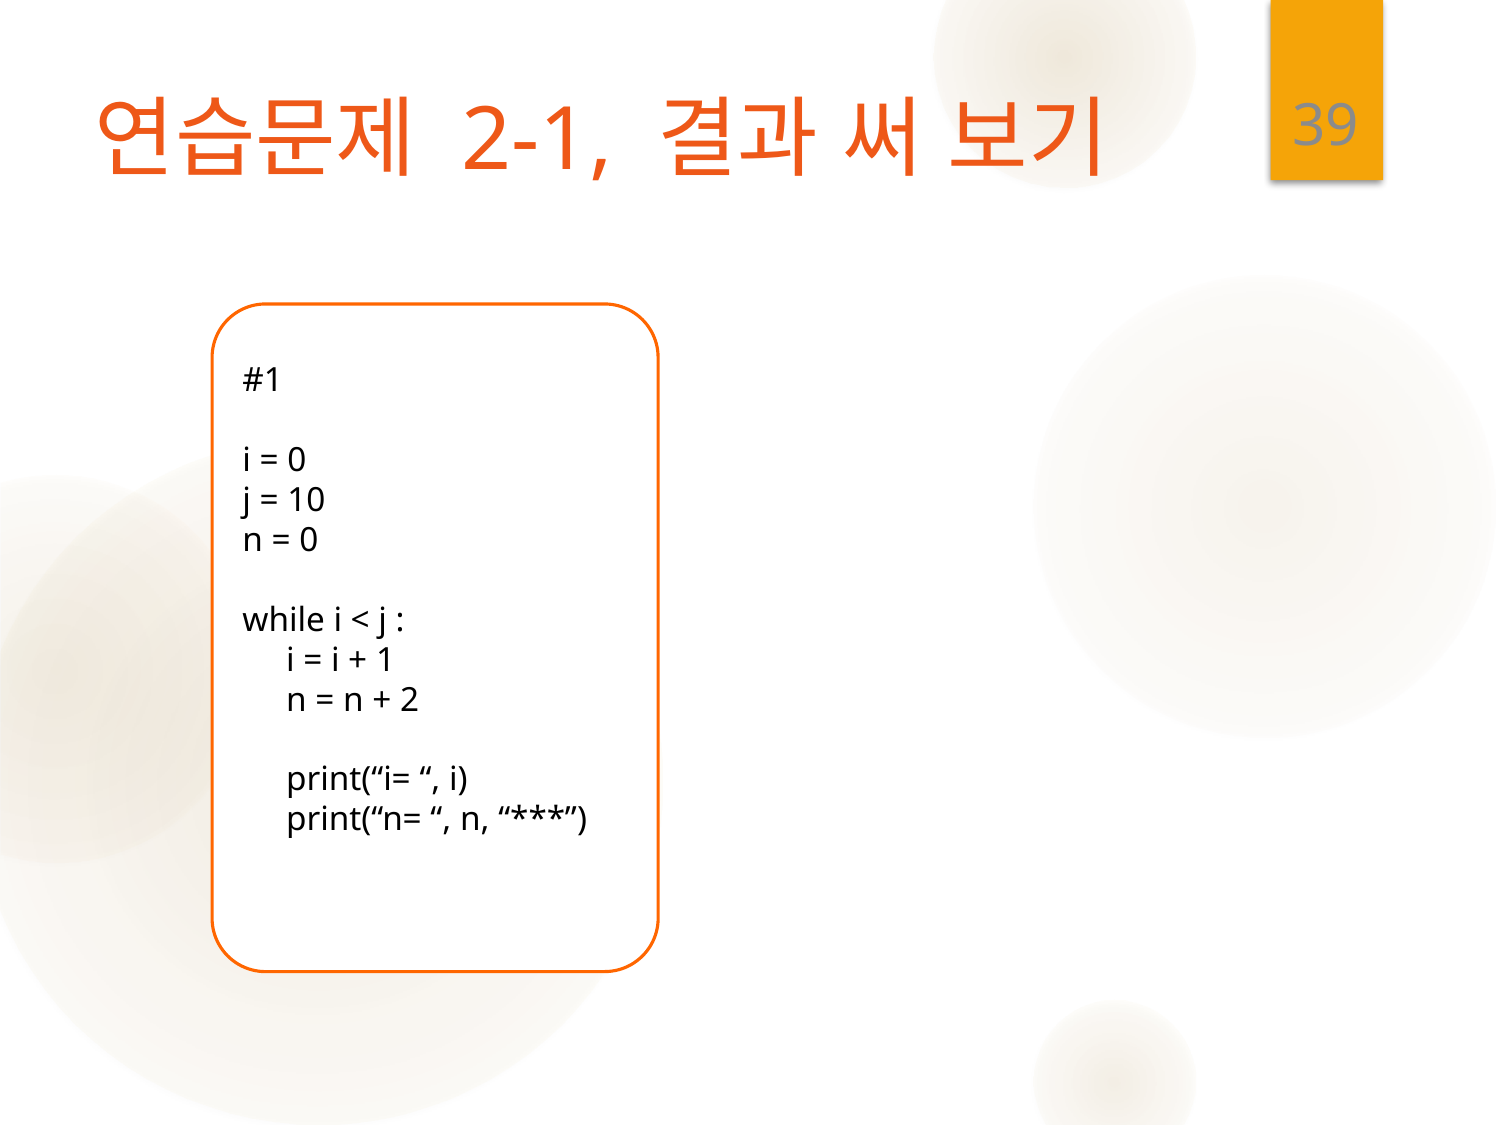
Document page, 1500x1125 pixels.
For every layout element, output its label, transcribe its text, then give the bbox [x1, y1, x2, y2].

title 연습문제 2-1, 결과 써 보기 [79, 74, 1237, 304]
text_box #1 i = 0 j = 10 n = 0 while i < j : i = i + 1 n = n + 2 print(“i= “, i) print(“n= “, n, “***”) [212, 303, 659, 972]
slide_number 39 [1273, 48, 1378, 175]
